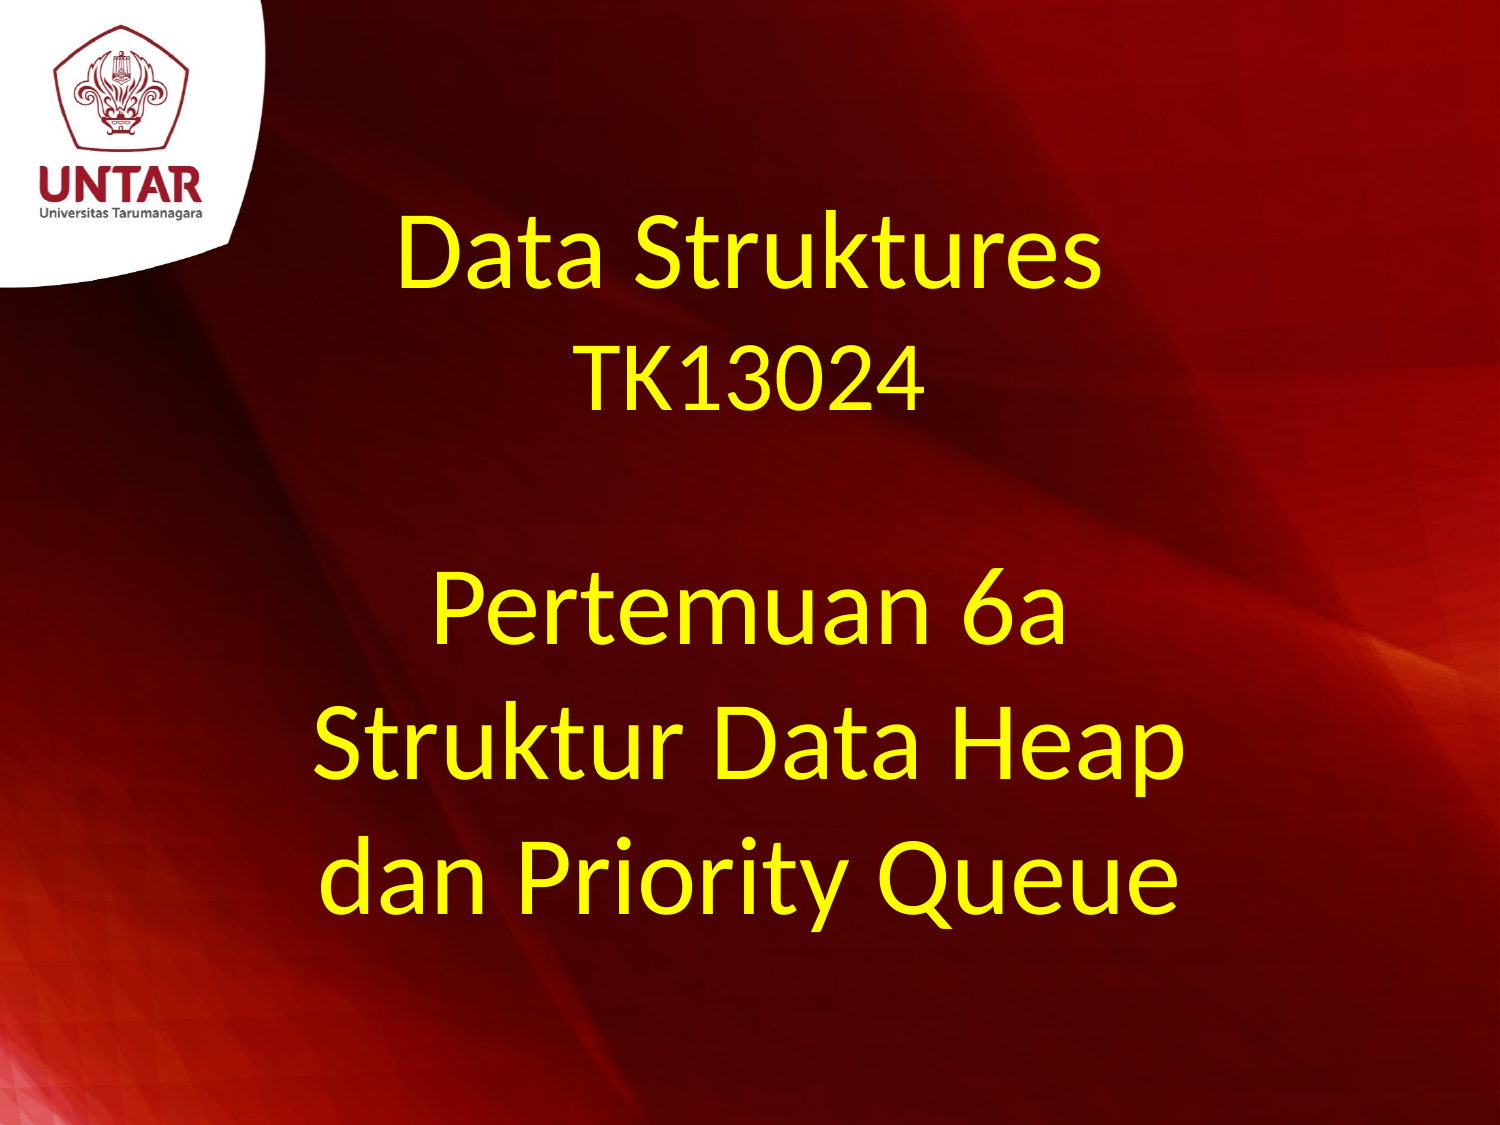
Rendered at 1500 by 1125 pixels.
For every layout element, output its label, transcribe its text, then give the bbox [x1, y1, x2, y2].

picture [0, 0, 1500, 1125]
subtitle Pertemuan 6a Struktur Data Heap dan Priority Queue [225, 524, 1275, 950]
title Data Struktures TK13024 [112, 149, 1388, 457]
